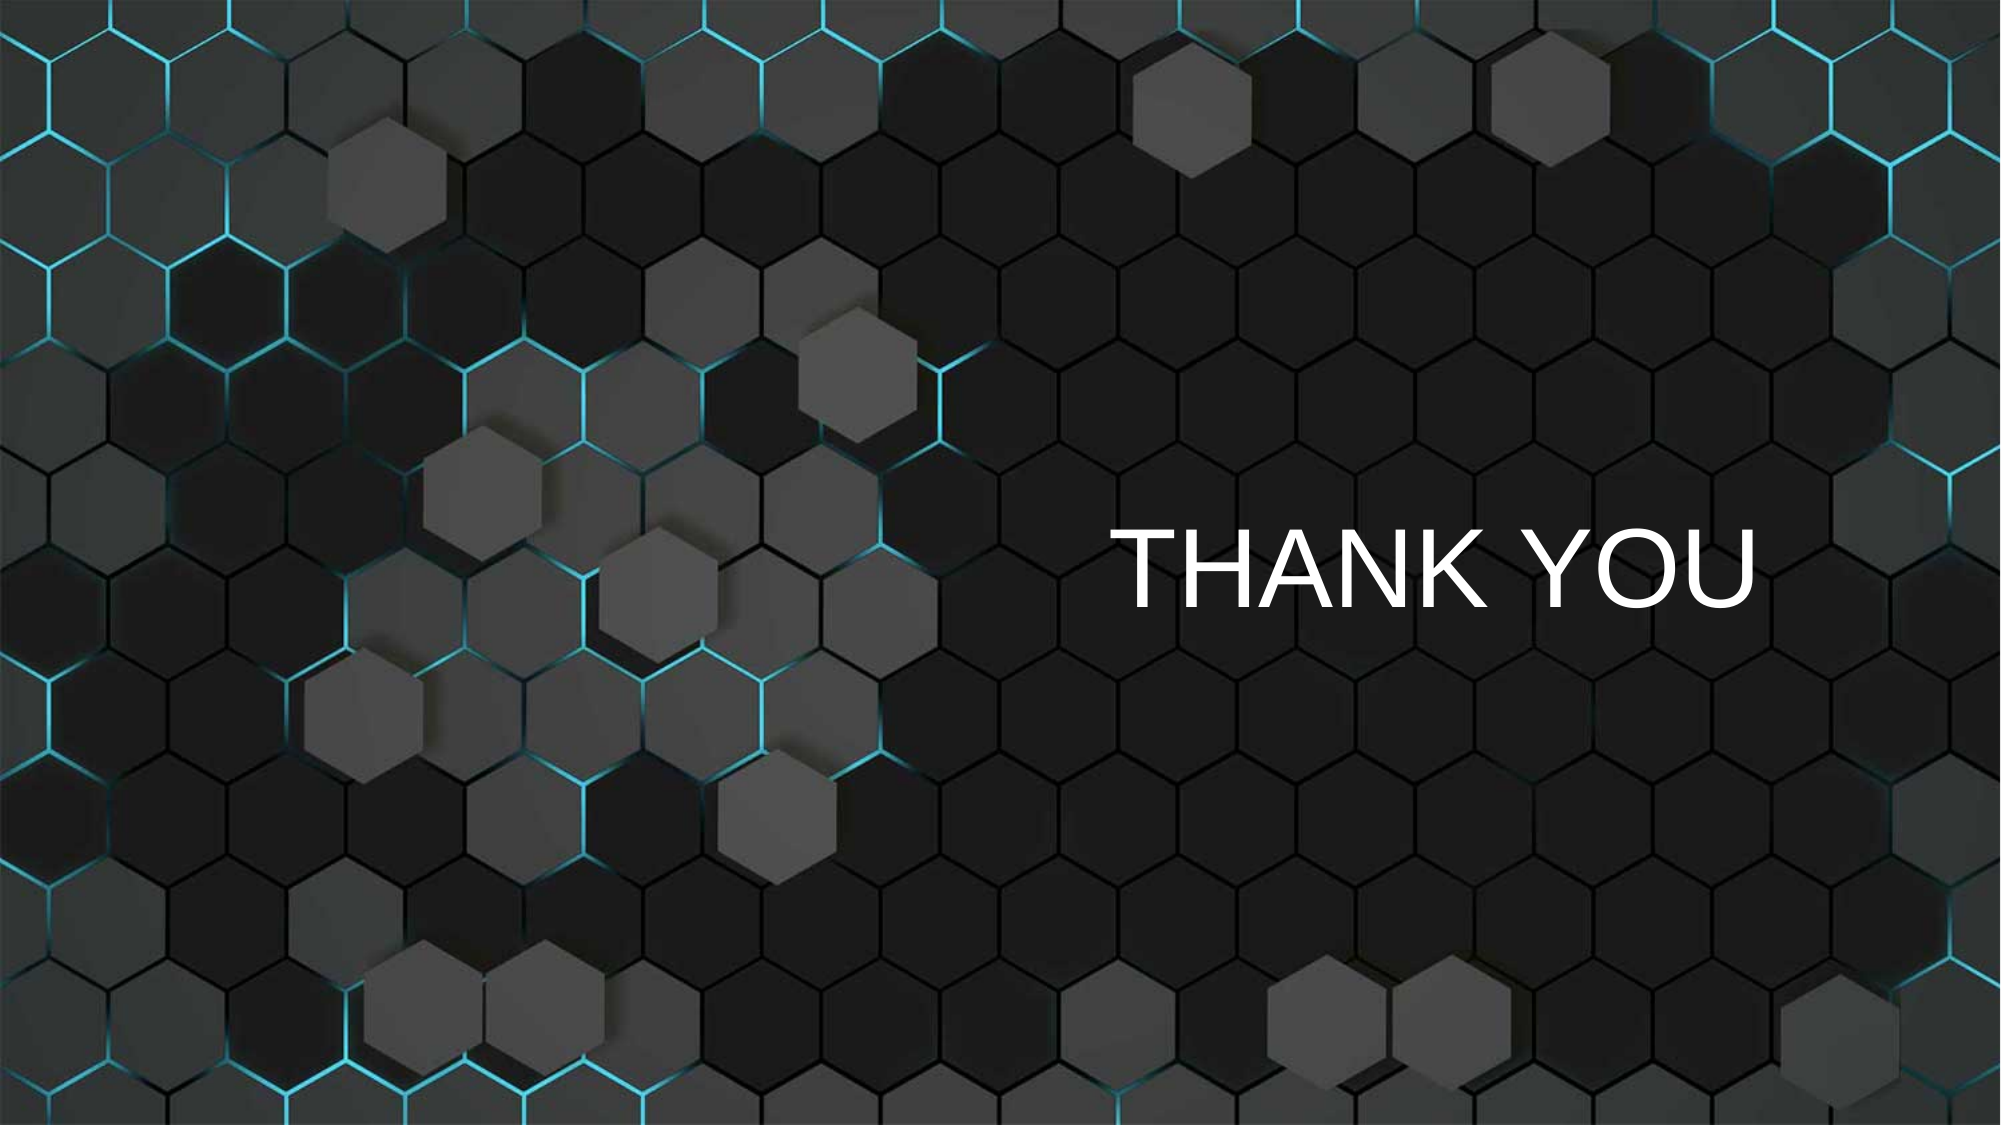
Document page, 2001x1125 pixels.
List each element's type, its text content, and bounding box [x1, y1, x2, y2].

picture [0, 0, 2001, 1125]
text_box THANK YOU [1093, 487, 1910, 638]
